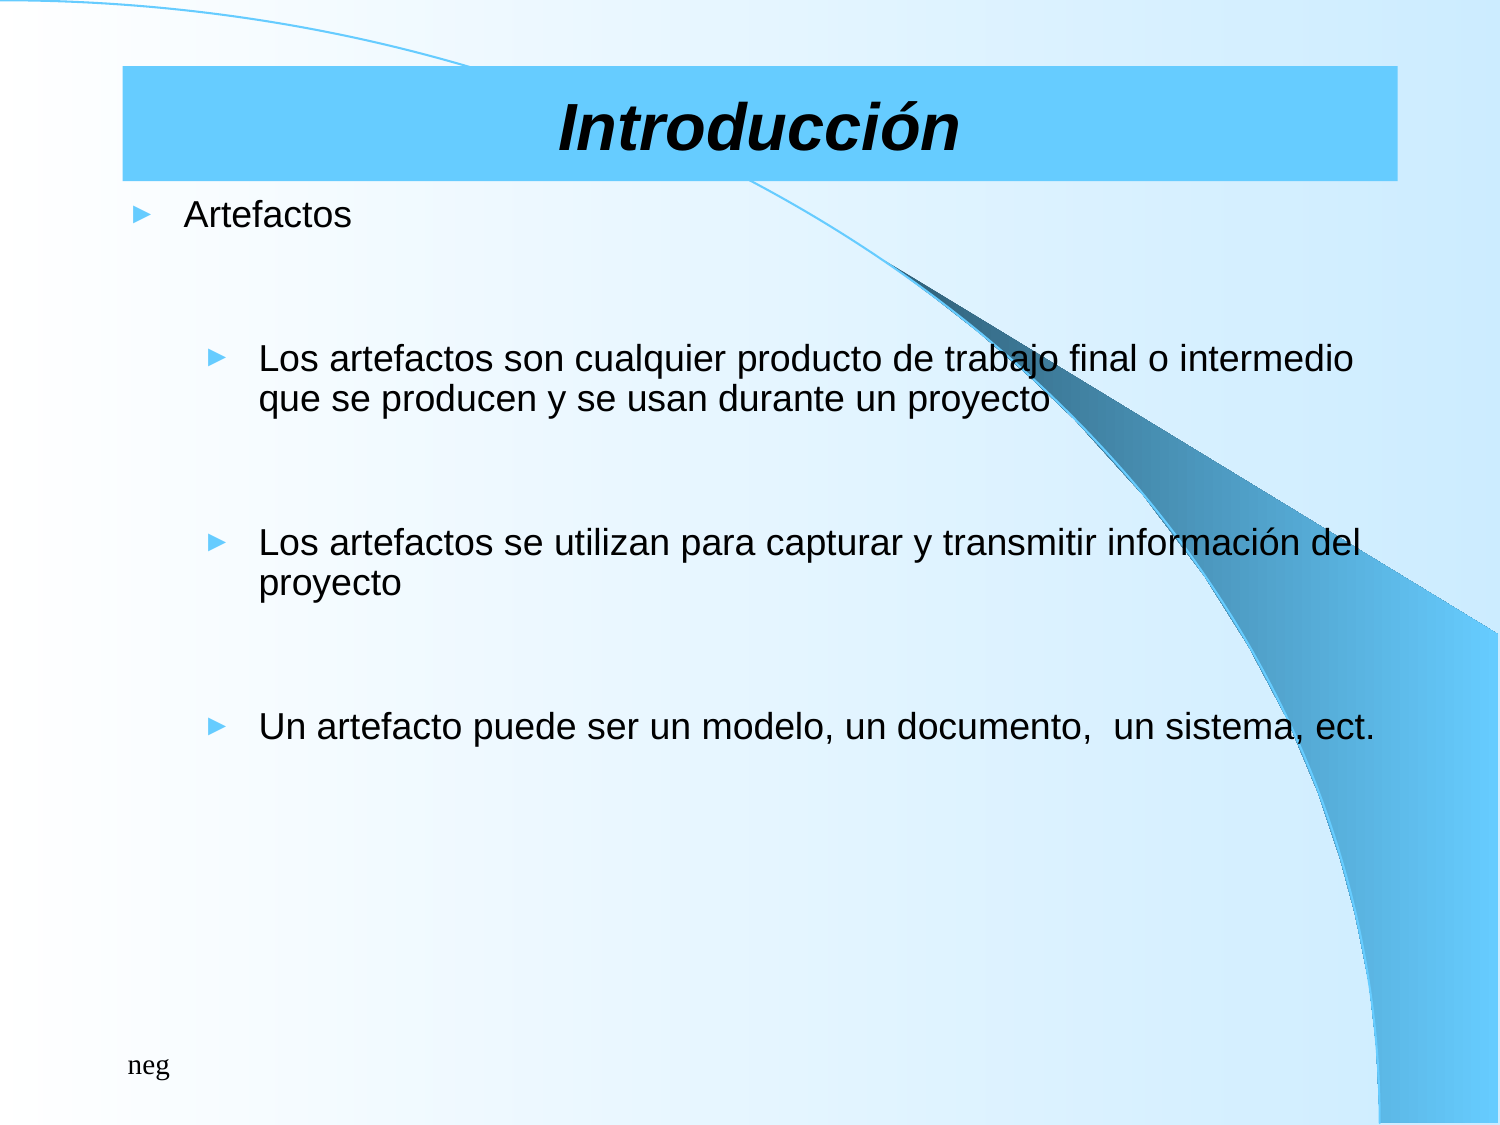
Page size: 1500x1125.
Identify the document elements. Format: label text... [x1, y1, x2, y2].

slide_number neg [112, 1024, 426, 1101]
text_box Artefactos Los artefactos son cualquier producto de trabajo final o intermedio que se producen y se usan durante un proyecto Los artefactos se utilizan para capturar y transmitir información del proyecto Un artefacto puede ser un modelo, un documento, un sistema, ect. [112, 187, 1407, 1003]
title Introducción [122, 65, 1398, 182]
